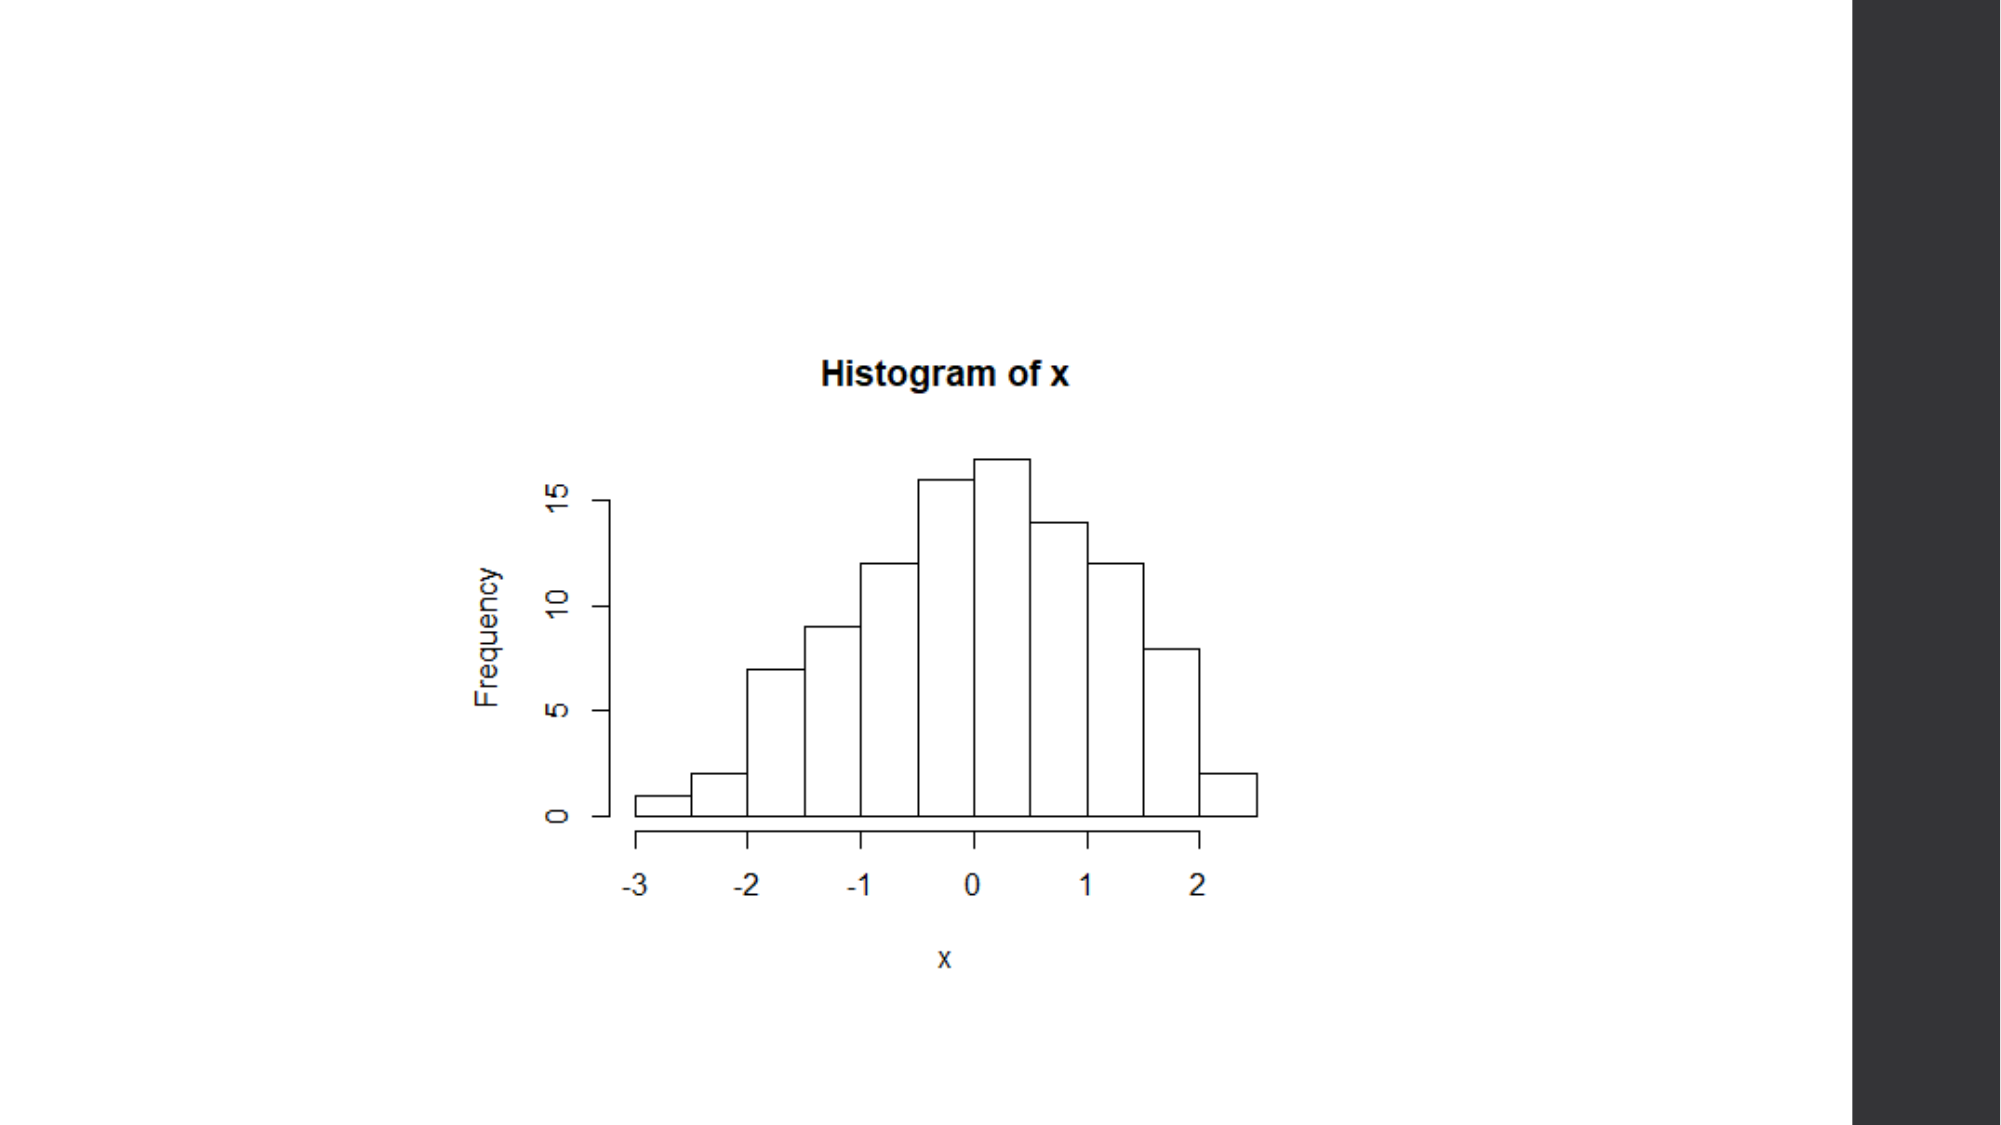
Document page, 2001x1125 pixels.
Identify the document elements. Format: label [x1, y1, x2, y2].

picture [464, 299, 1357, 1013]
